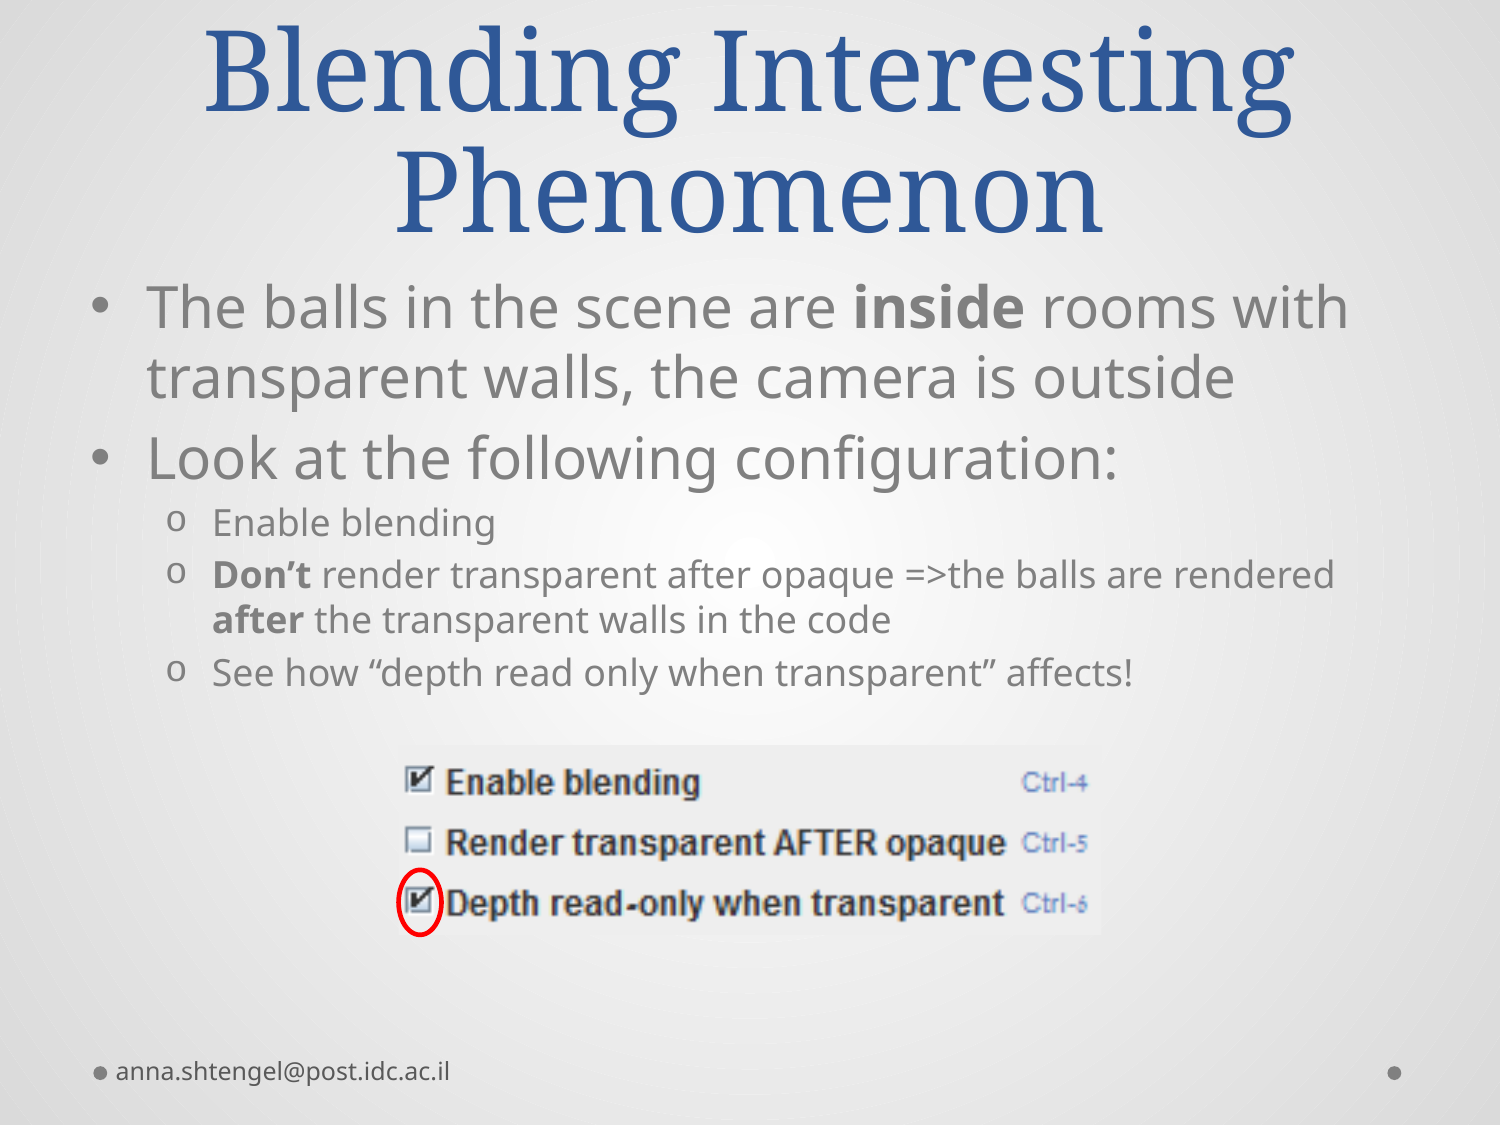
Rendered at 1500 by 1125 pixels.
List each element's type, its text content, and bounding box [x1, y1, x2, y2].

list The balls in the scene are inside rooms with transparent walls, the camera is outside Look at the following configuration: Enable blending Don’t render transparent after opaque =>the balls are rendered after the transparent walls in the code See how “depth read only when transparent” affects! [75, 262, 1425, 1005]
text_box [398, 744, 1102, 936]
title Blending Interesting Phenomenon [75, 0, 1425, 262]
footer anna.shtengel@post.idc.ac.il [108, 1042, 576, 1103]
